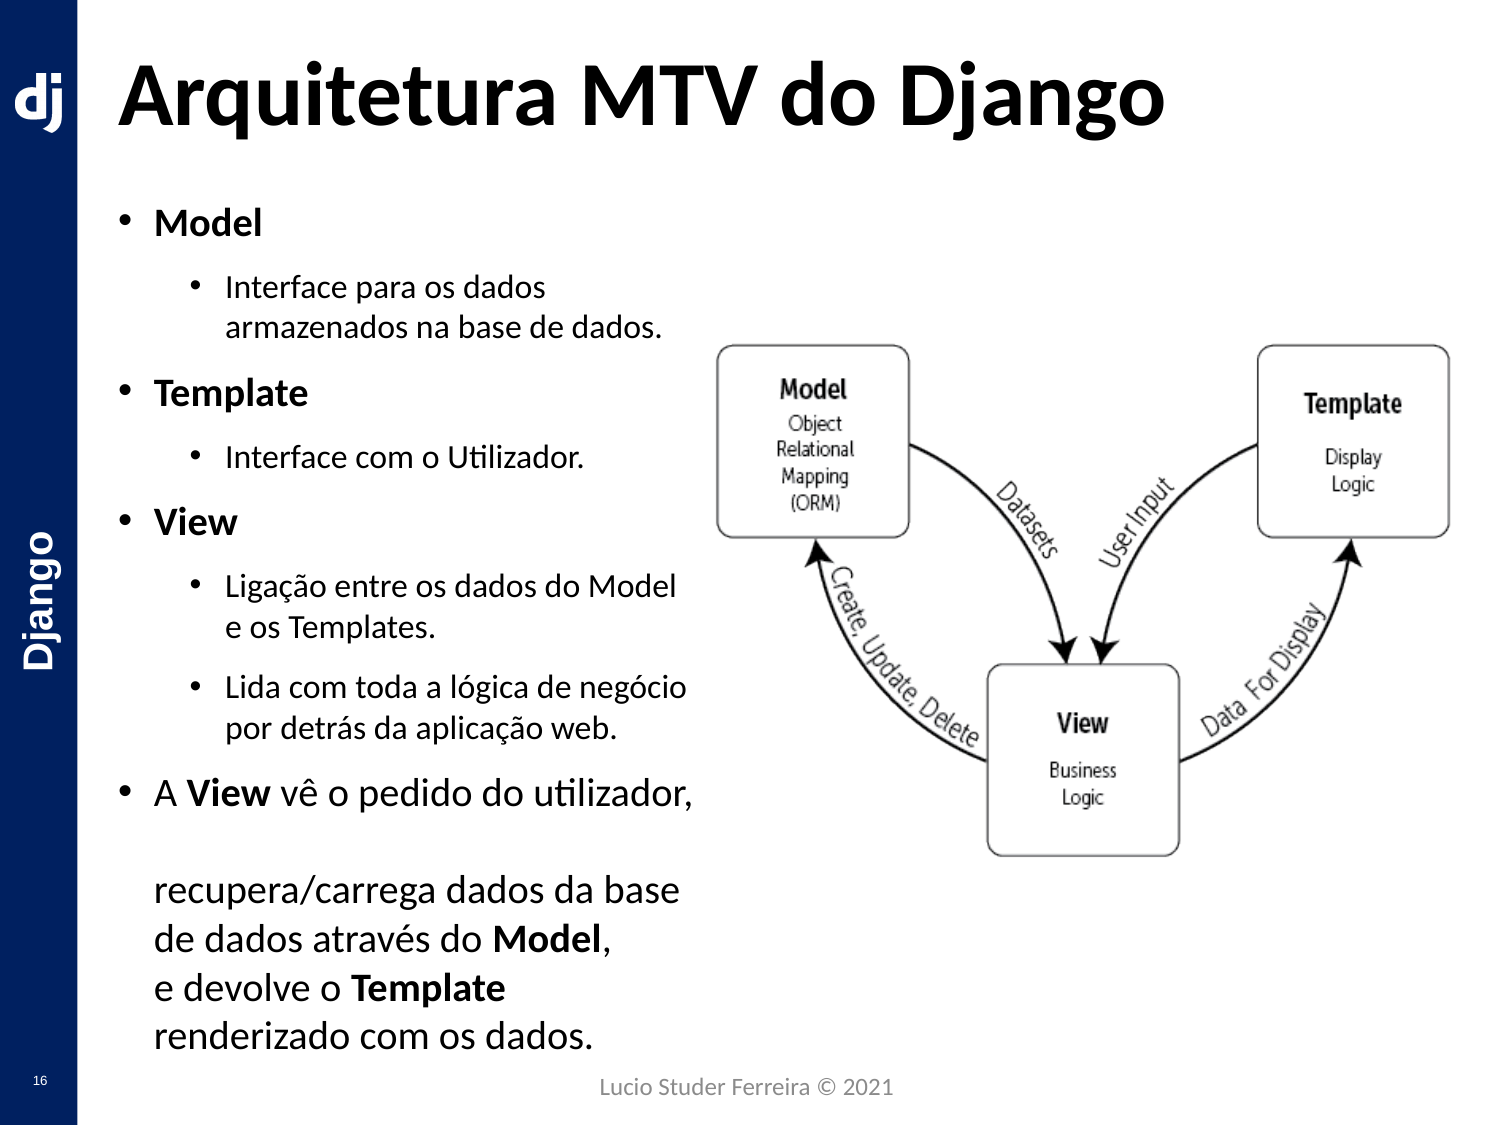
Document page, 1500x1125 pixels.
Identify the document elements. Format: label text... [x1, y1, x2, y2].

picture [15, 73, 62, 133]
list Model Interface para os dados armazenados na base de dados. Template Interface com o Utilizador. View Ligação entre os dados do Model e os Templates. Lida com toda a lógica de negócio por detrás da aplicação web. A View vê o pedido do utilizador, recupera/carrega dados da base de dados através do Model, e devolve o Template renderizado com os dados. [103, 188, 714, 1075]
picture [686, 288, 1473, 886]
title Arquitetura MTV do Django [103, 30, 1437, 162]
